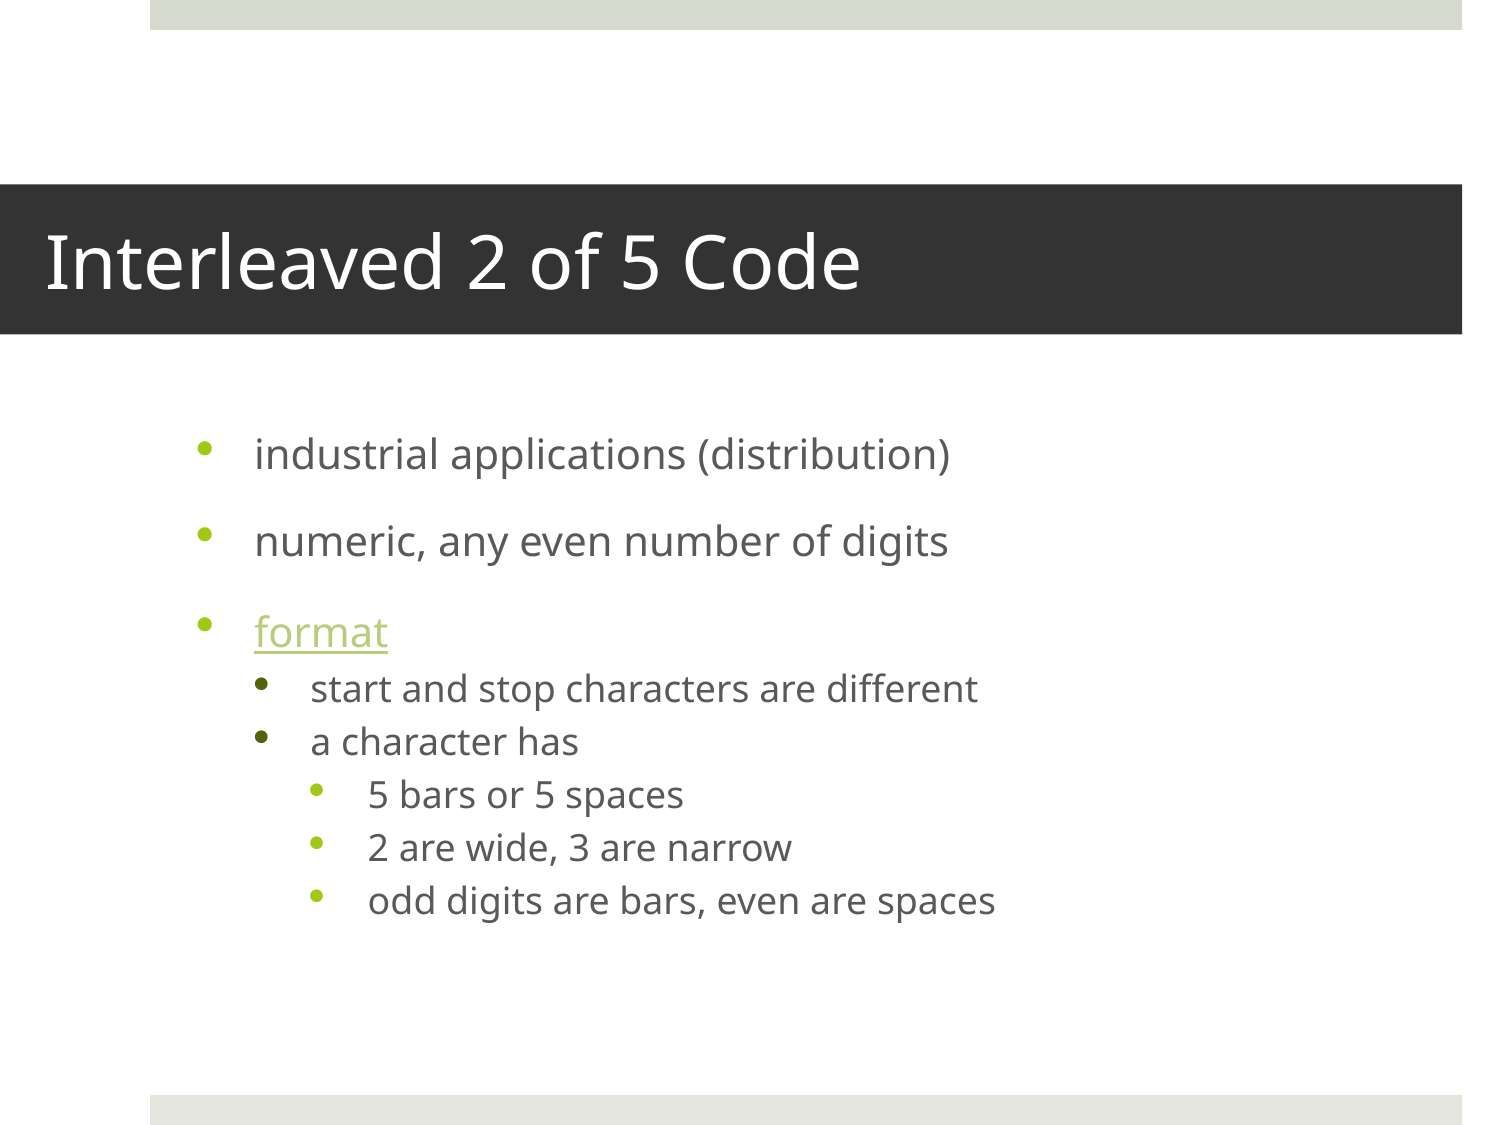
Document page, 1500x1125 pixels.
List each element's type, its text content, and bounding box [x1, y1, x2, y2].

list industrial applications (distribution) numeric, any even number of digits format start and stop characters are different a character has 5 bars or 5 spaces 2 are wide, 3 are narrow odd digits are bars, even are spaces [182, 425, 1432, 1028]
title Interleaved 2 of 5 Code [0, 184, 1463, 335]
